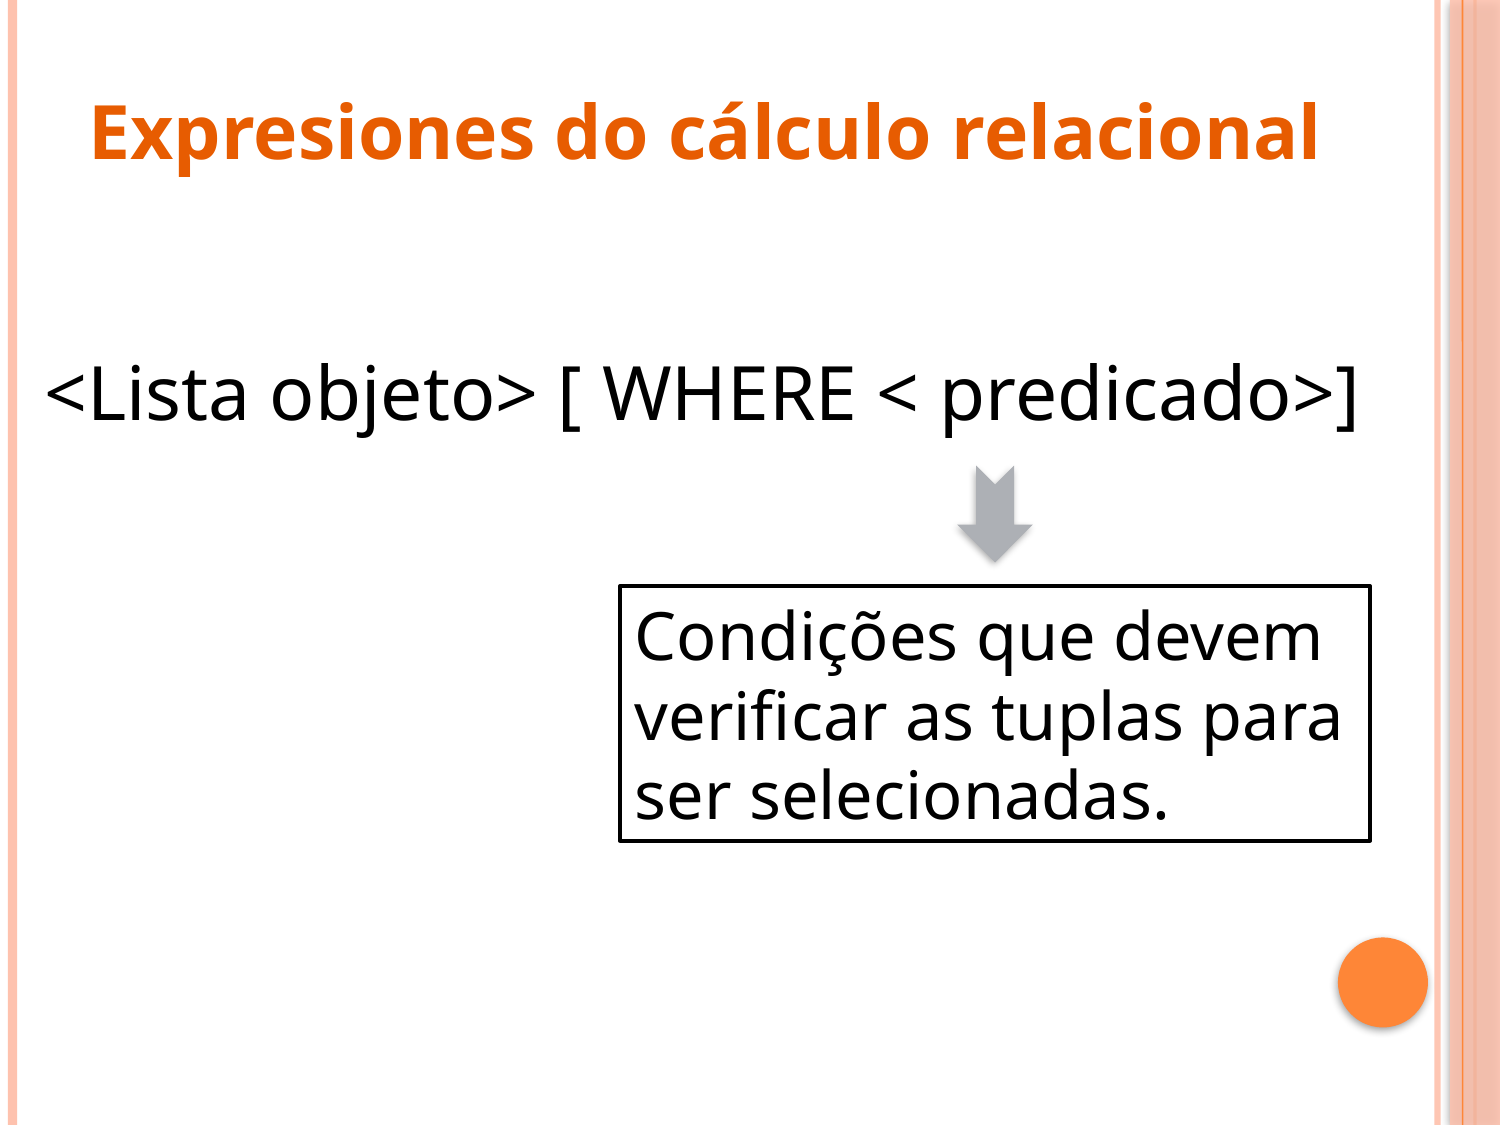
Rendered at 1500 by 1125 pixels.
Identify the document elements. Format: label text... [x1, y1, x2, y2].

text_box [955, 463, 1035, 565]
text_box Expresiones do cálculo relacional [73, 77, 1338, 183]
text_box Condições que devem verificar as tuplas para ser selecionadas. [618, 584, 1372, 843]
text_box <Lista objeto> [ WHERE < predicado>] [29, 338, 1434, 443]
